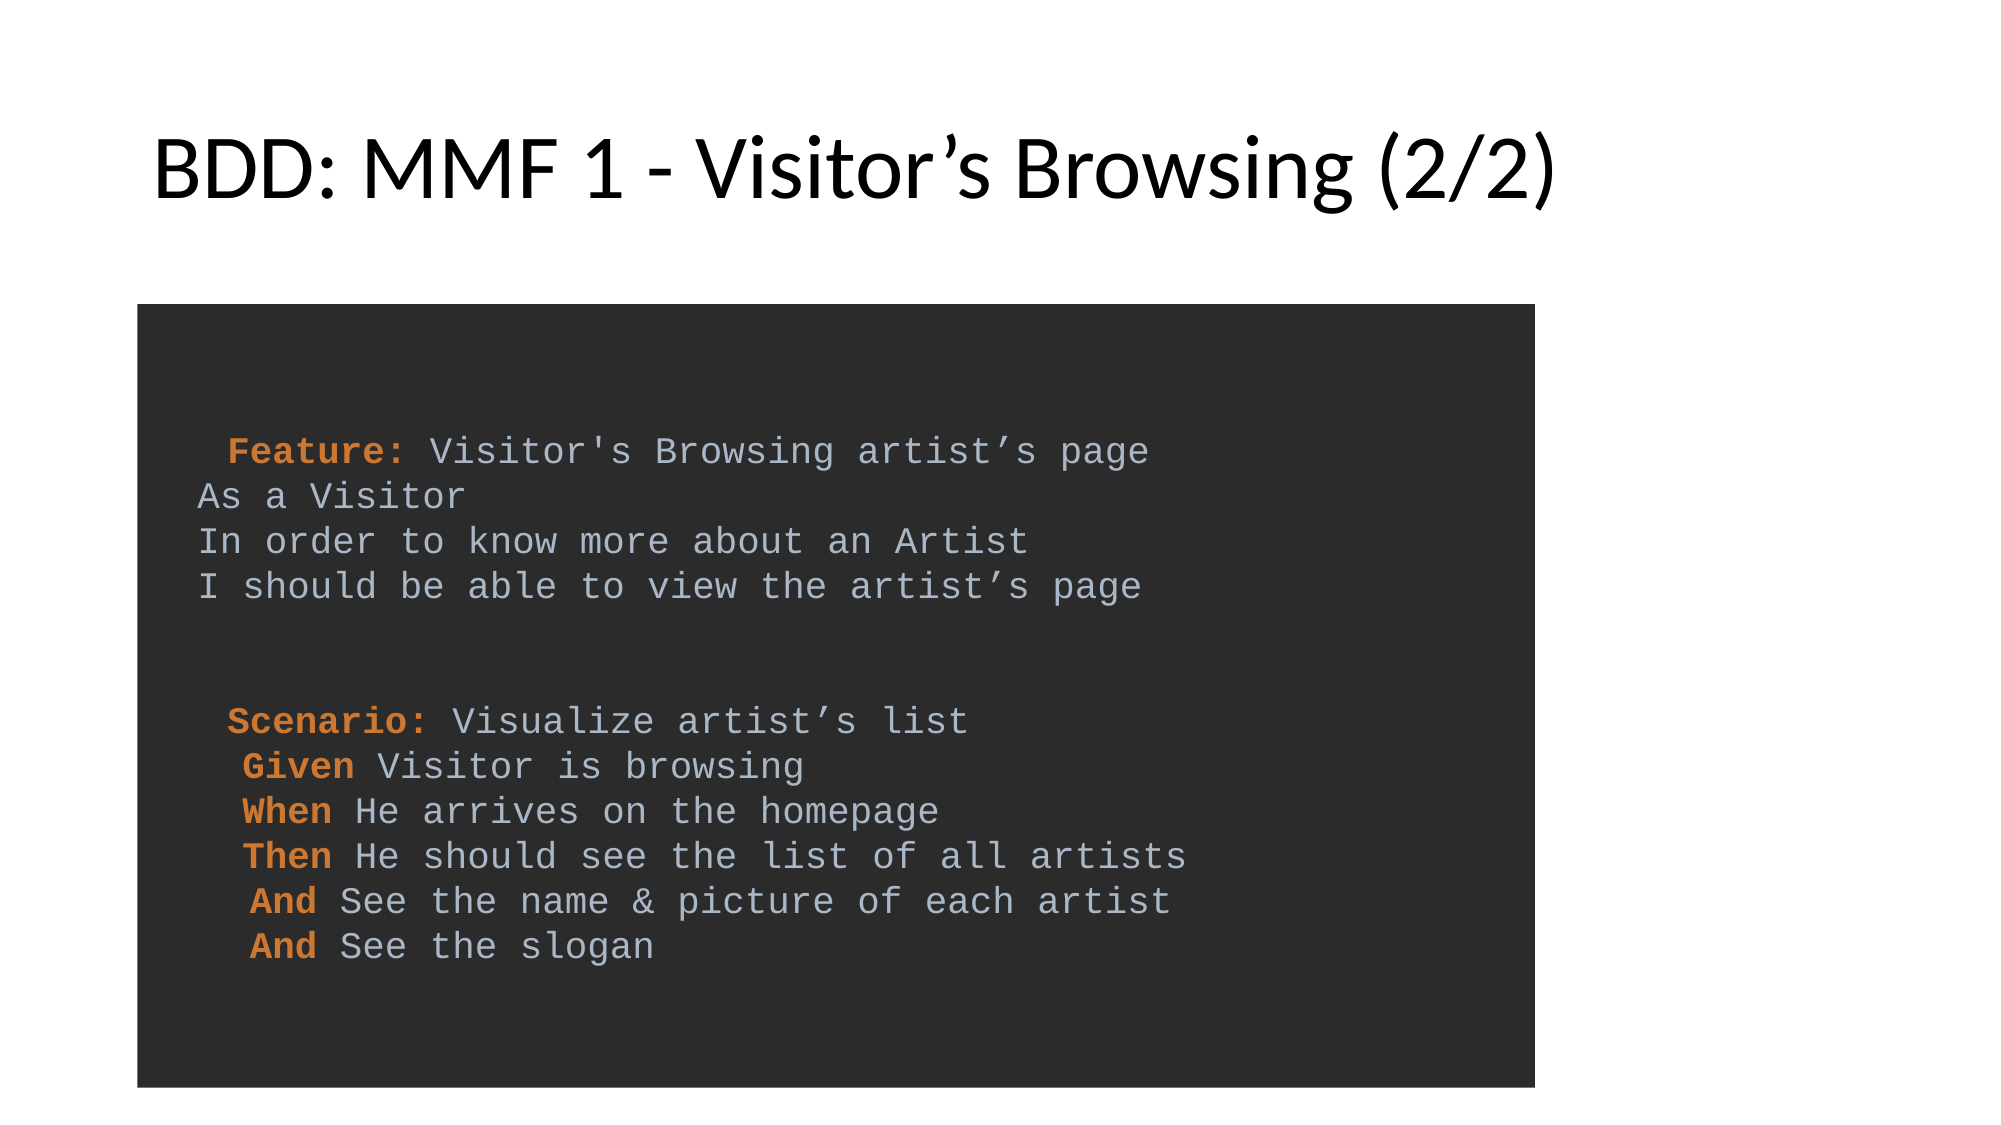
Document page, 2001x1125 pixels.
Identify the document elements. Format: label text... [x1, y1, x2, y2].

list [137, 299, 1863, 1014]
text_box Feature: Visitor's Browsing artist’s page As a Visitor In order to know more about an Artist I should be able to view the artist’s page Scenario: Visualize artist’s list Given Visitor is browsing When He arrives on the homepage Then He should see the list of all artists And See the name & picture of each artist And See the slogan [137, 304, 1535, 1088]
title BDD: MMF 1 - Visitor’s Browsing (2/2) [137, 59, 1863, 278]
